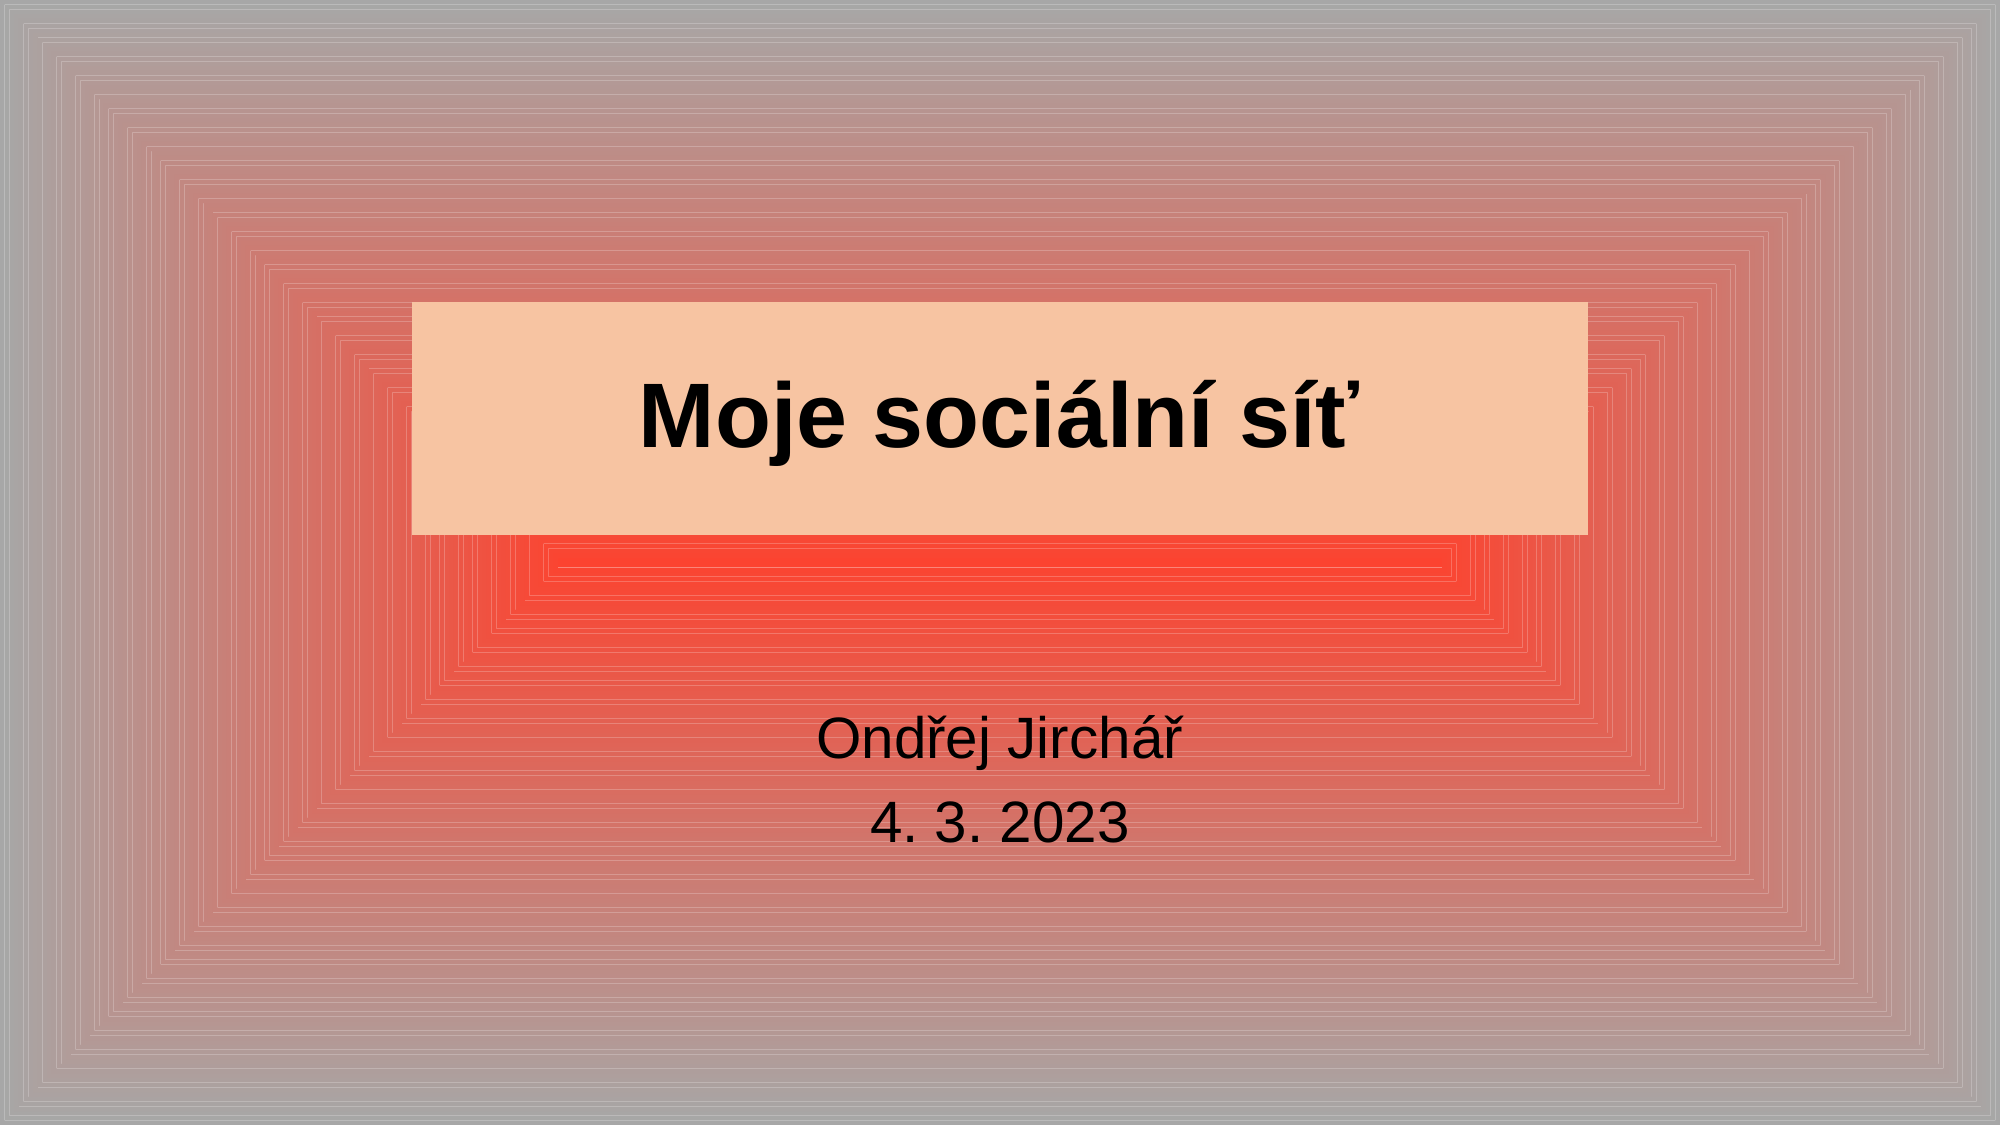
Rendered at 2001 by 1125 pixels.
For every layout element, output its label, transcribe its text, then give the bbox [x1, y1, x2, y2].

subtitle Ondřej Jirchář 4. 3. 2023 [249, 590, 1750, 863]
title Moje sociální síť [412, 302, 1588, 535]
